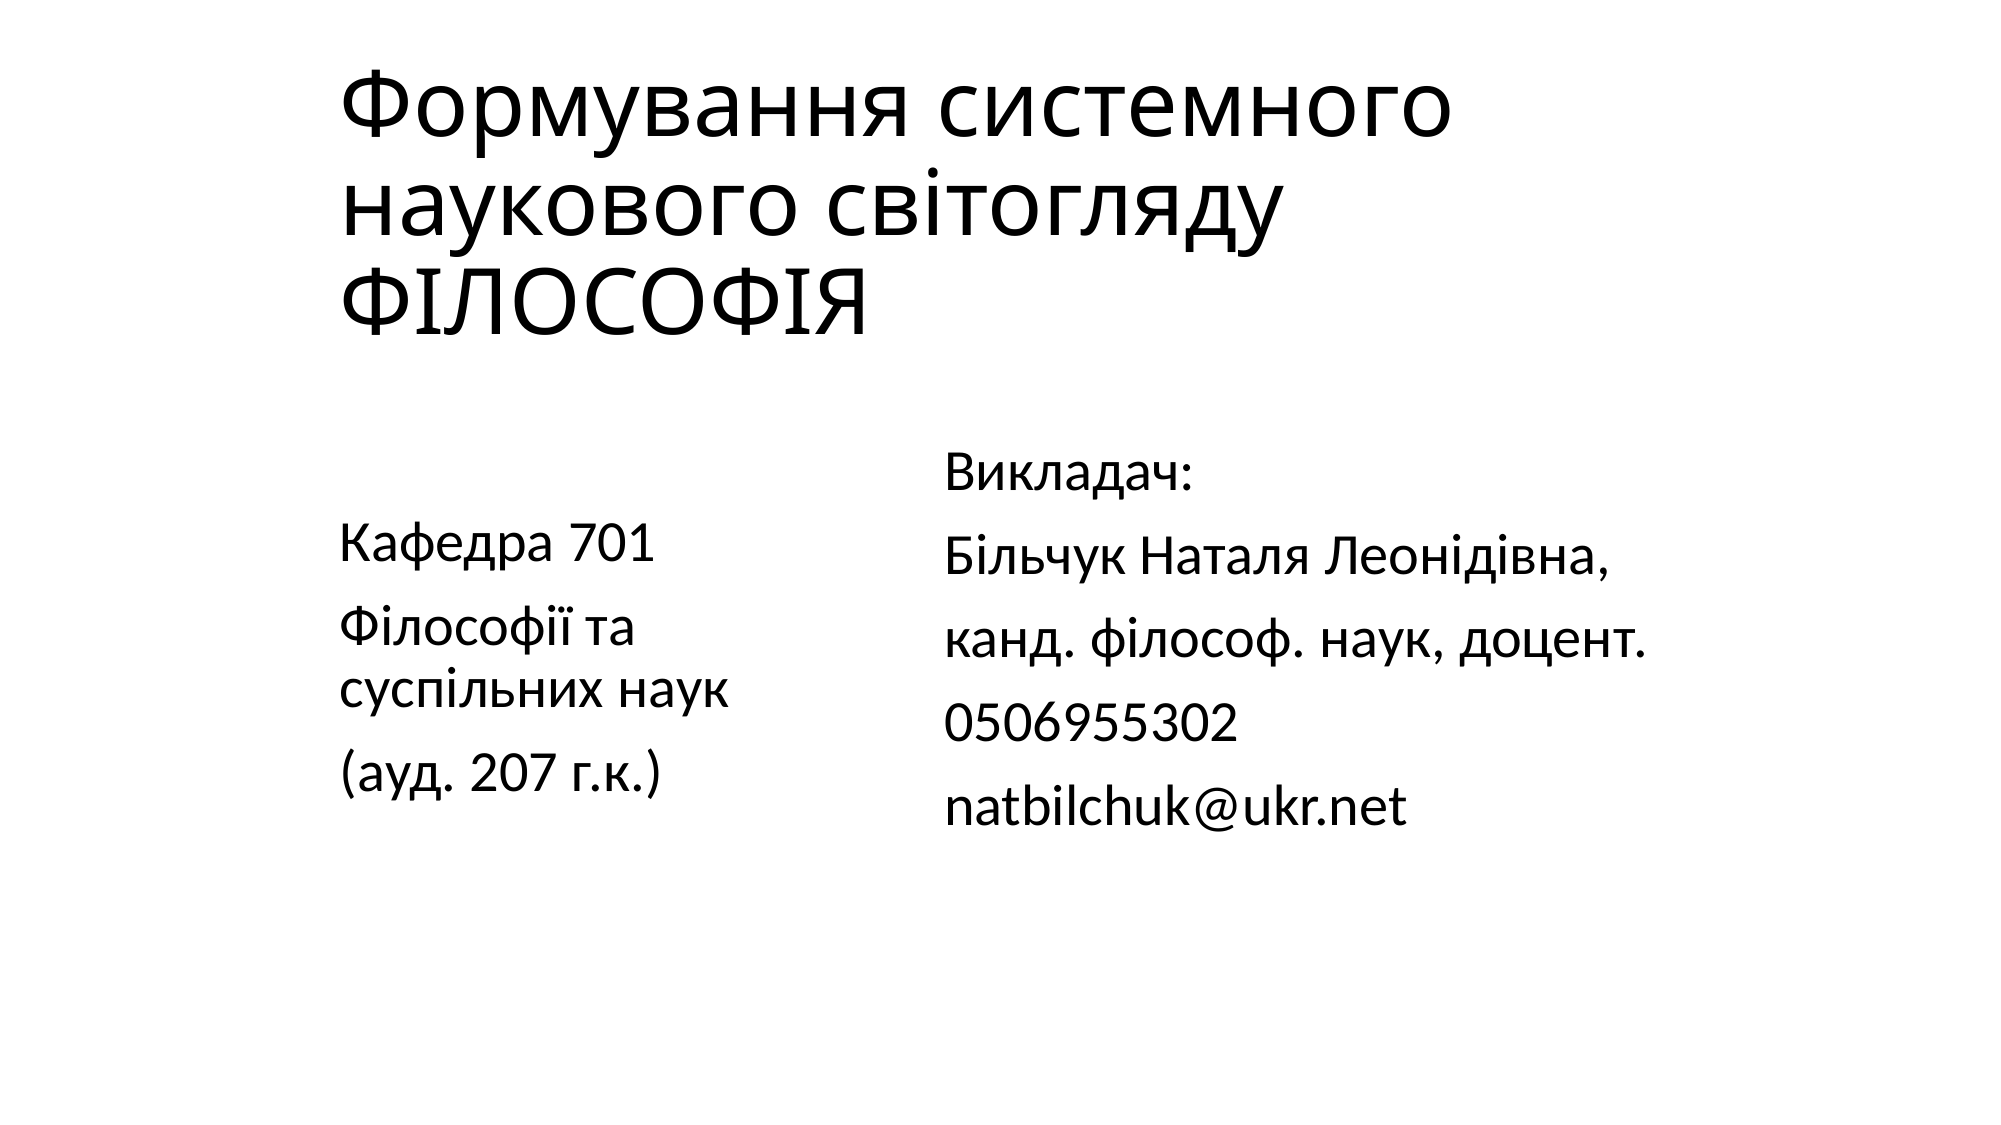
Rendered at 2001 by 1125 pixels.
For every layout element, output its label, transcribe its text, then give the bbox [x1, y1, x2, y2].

title Формування системного наукового світогляду ФІЛОСОФІЯ [324, 45, 1675, 368]
list Викладач: Більчук Наталя Леонідівна, канд. філософ. наук, доцент. 0506955302 natbilchuk@ukr.net [929, 432, 1675, 1071]
list Кафедра 701 Філософії та суспільних наук (ауд. 207 г.к.) [324, 503, 835, 1005]
